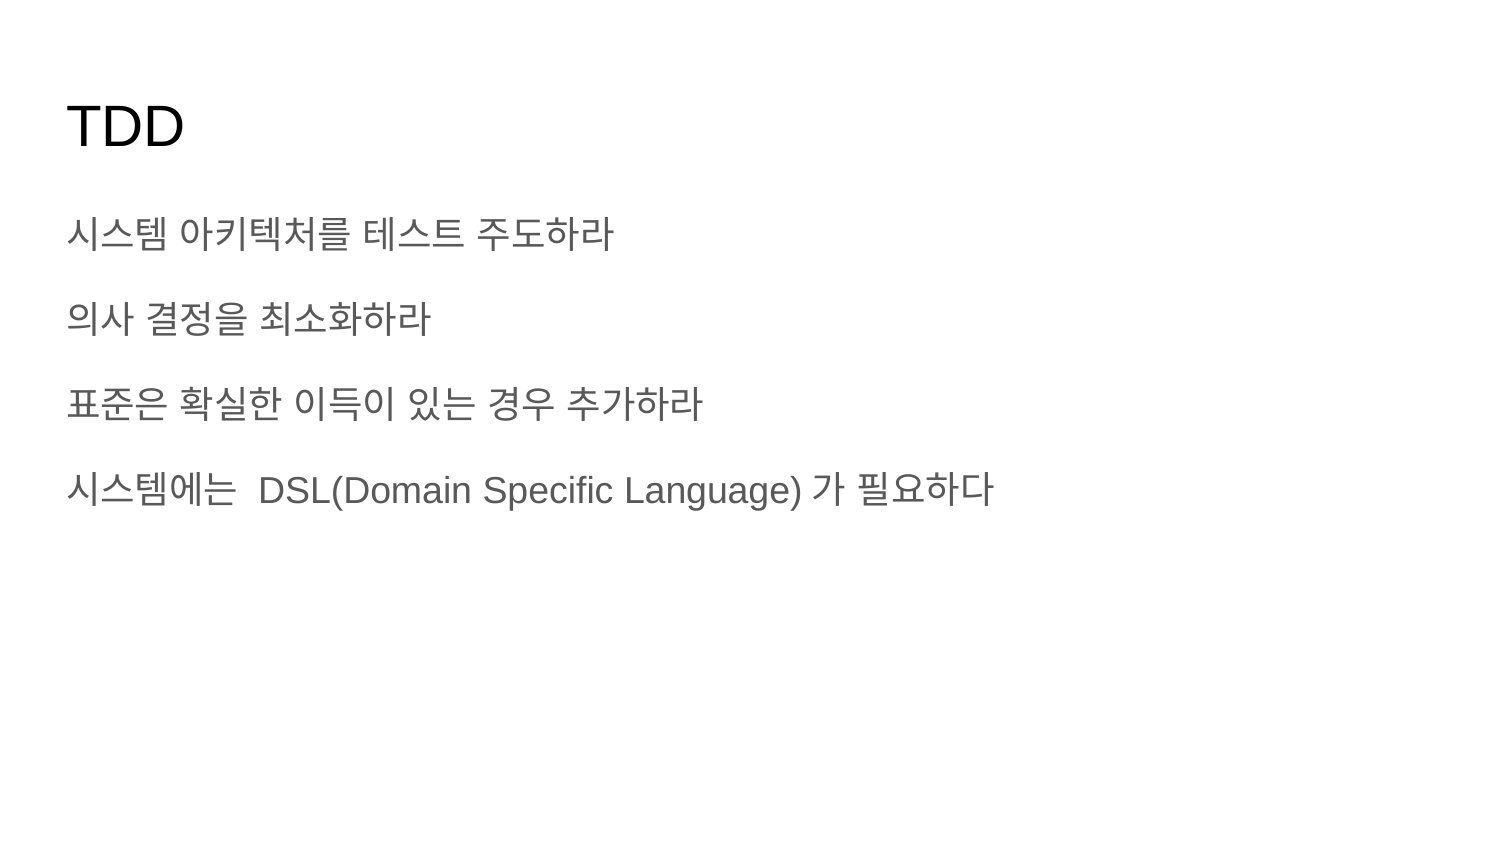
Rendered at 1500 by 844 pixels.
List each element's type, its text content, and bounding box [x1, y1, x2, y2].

title TDD [51, 72, 1449, 167]
list 시스템 아키텍처를 테스트 주도하라 의사 결정을 최소화하라 표준은 확실한 이득이 있는 경우 추가하라 시스템에는 DSL(Domain Specific Language)가 필요하다 [51, 189, 1449, 750]
